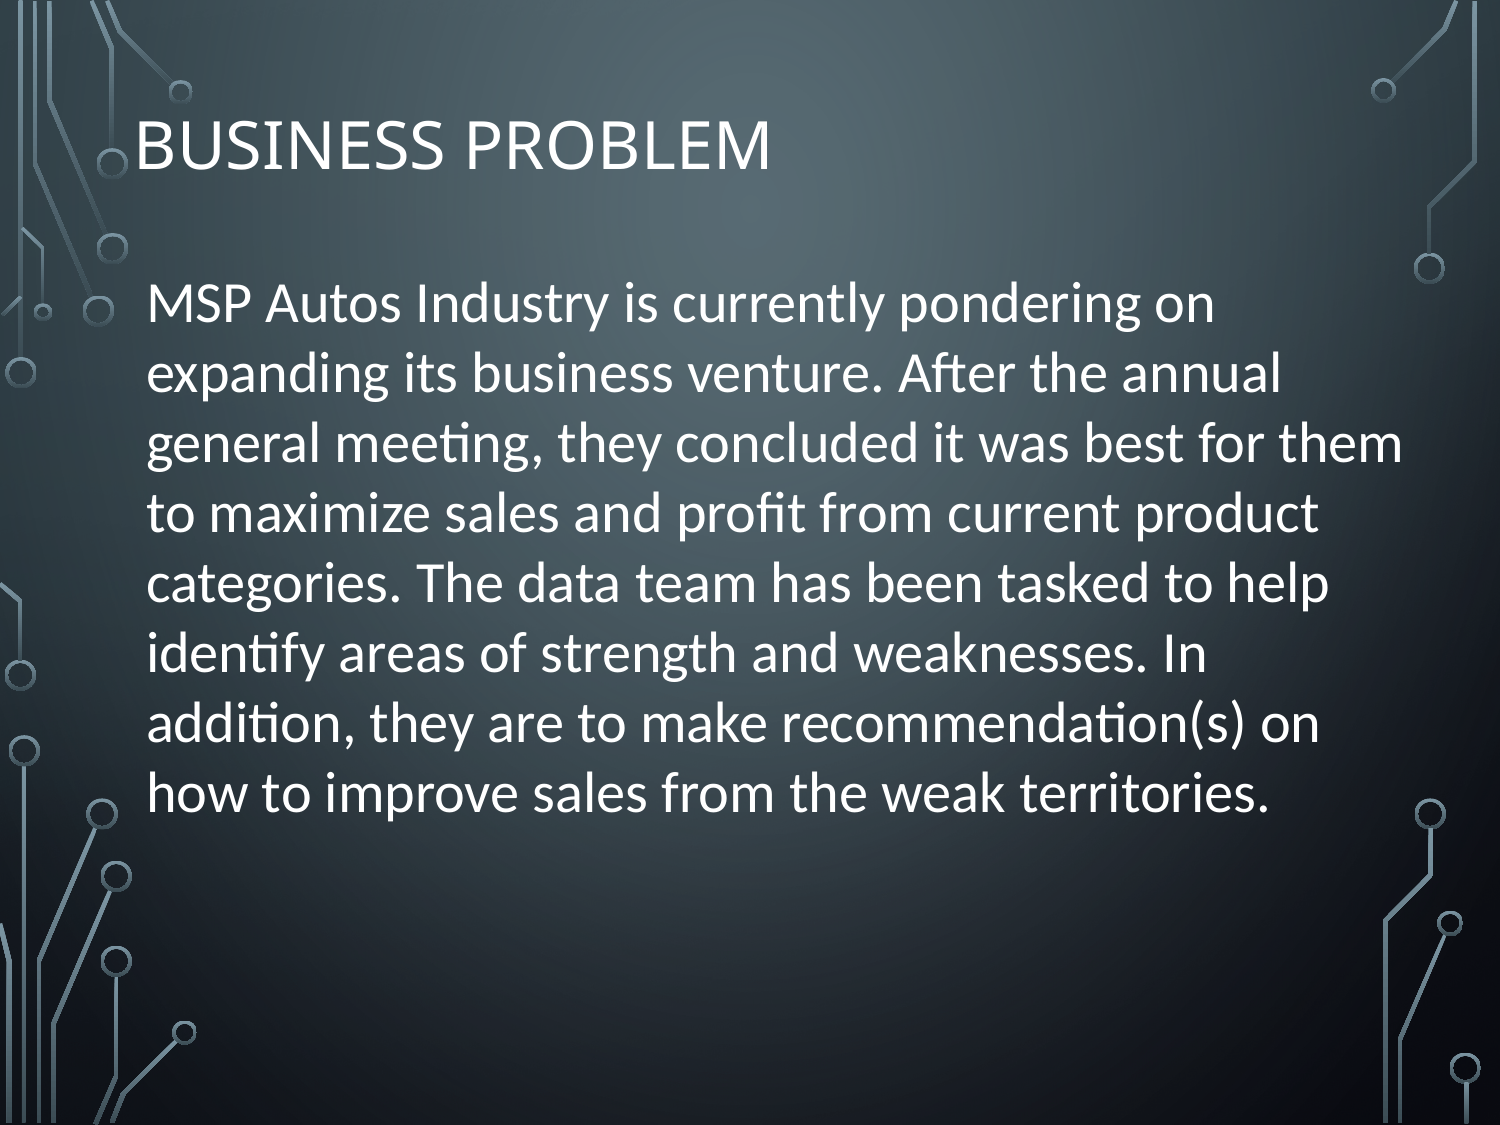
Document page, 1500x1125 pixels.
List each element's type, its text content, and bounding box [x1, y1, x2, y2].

text_box MSP Autos Industry is currently pondering on expanding its business venture. After the annual general meeting, they concluded it was best for them to maximize sales and profit from current product categories. The data team has been tasked to help identify areas of strength and weaknesses. In addition, they are to make recommendation(s) on how to improve sales from the weak territories. [131, 256, 1444, 832]
title BUSINESS PROBLEM [118, 76, 1382, 220]
